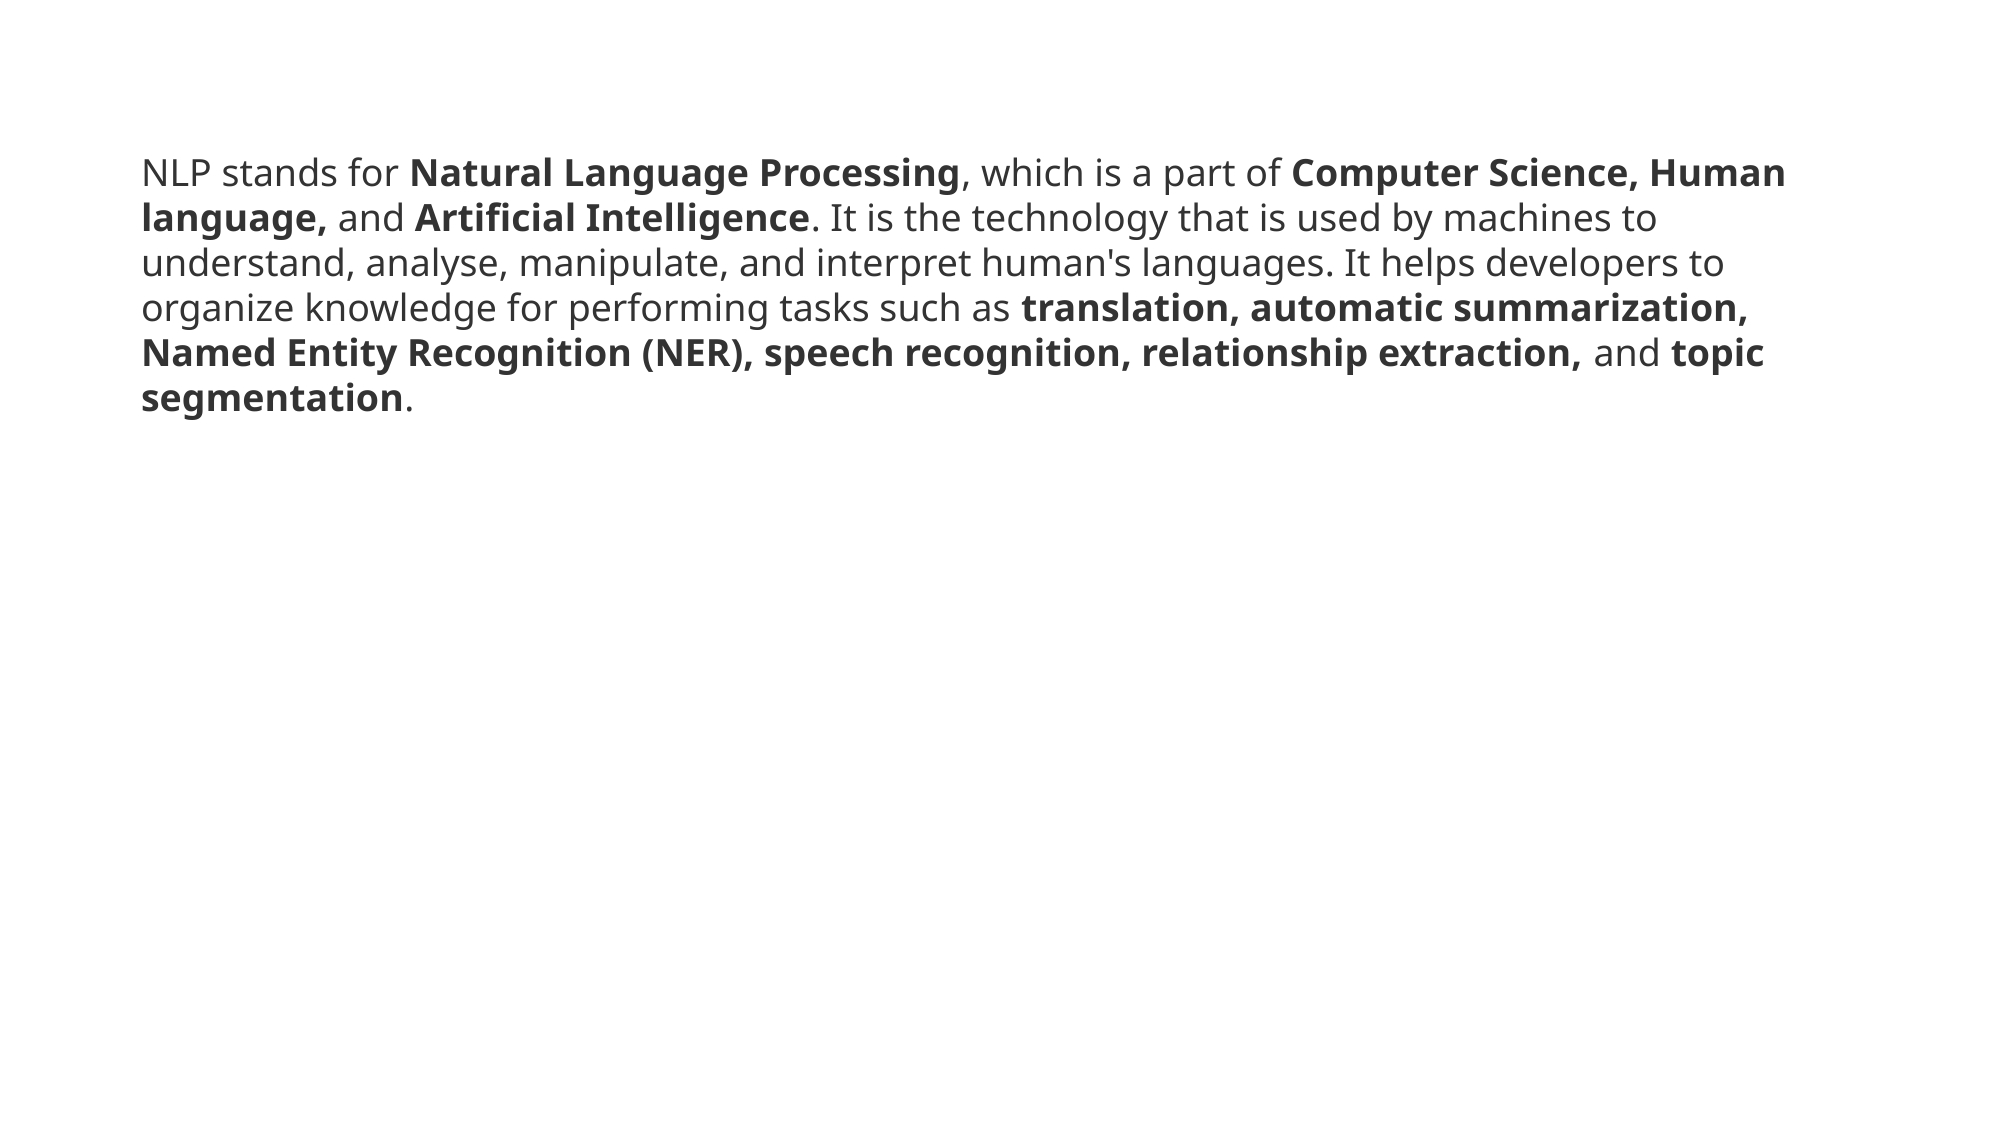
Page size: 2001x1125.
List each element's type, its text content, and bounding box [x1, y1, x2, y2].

text_box NLP stands for Natural Language Processing, which is a part of Computer Science, Human language, and Artificial Intelligence. It is the technology that is used by machines to understand, analyse, manipulate, and interpret human's languages. It helps developers to organize knowledge for performing tasks such as translation, automatic summarization, Named Entity Recognition (NER), speech recognition, relationship extraction, and topic segmentation. [126, 142, 1879, 427]
